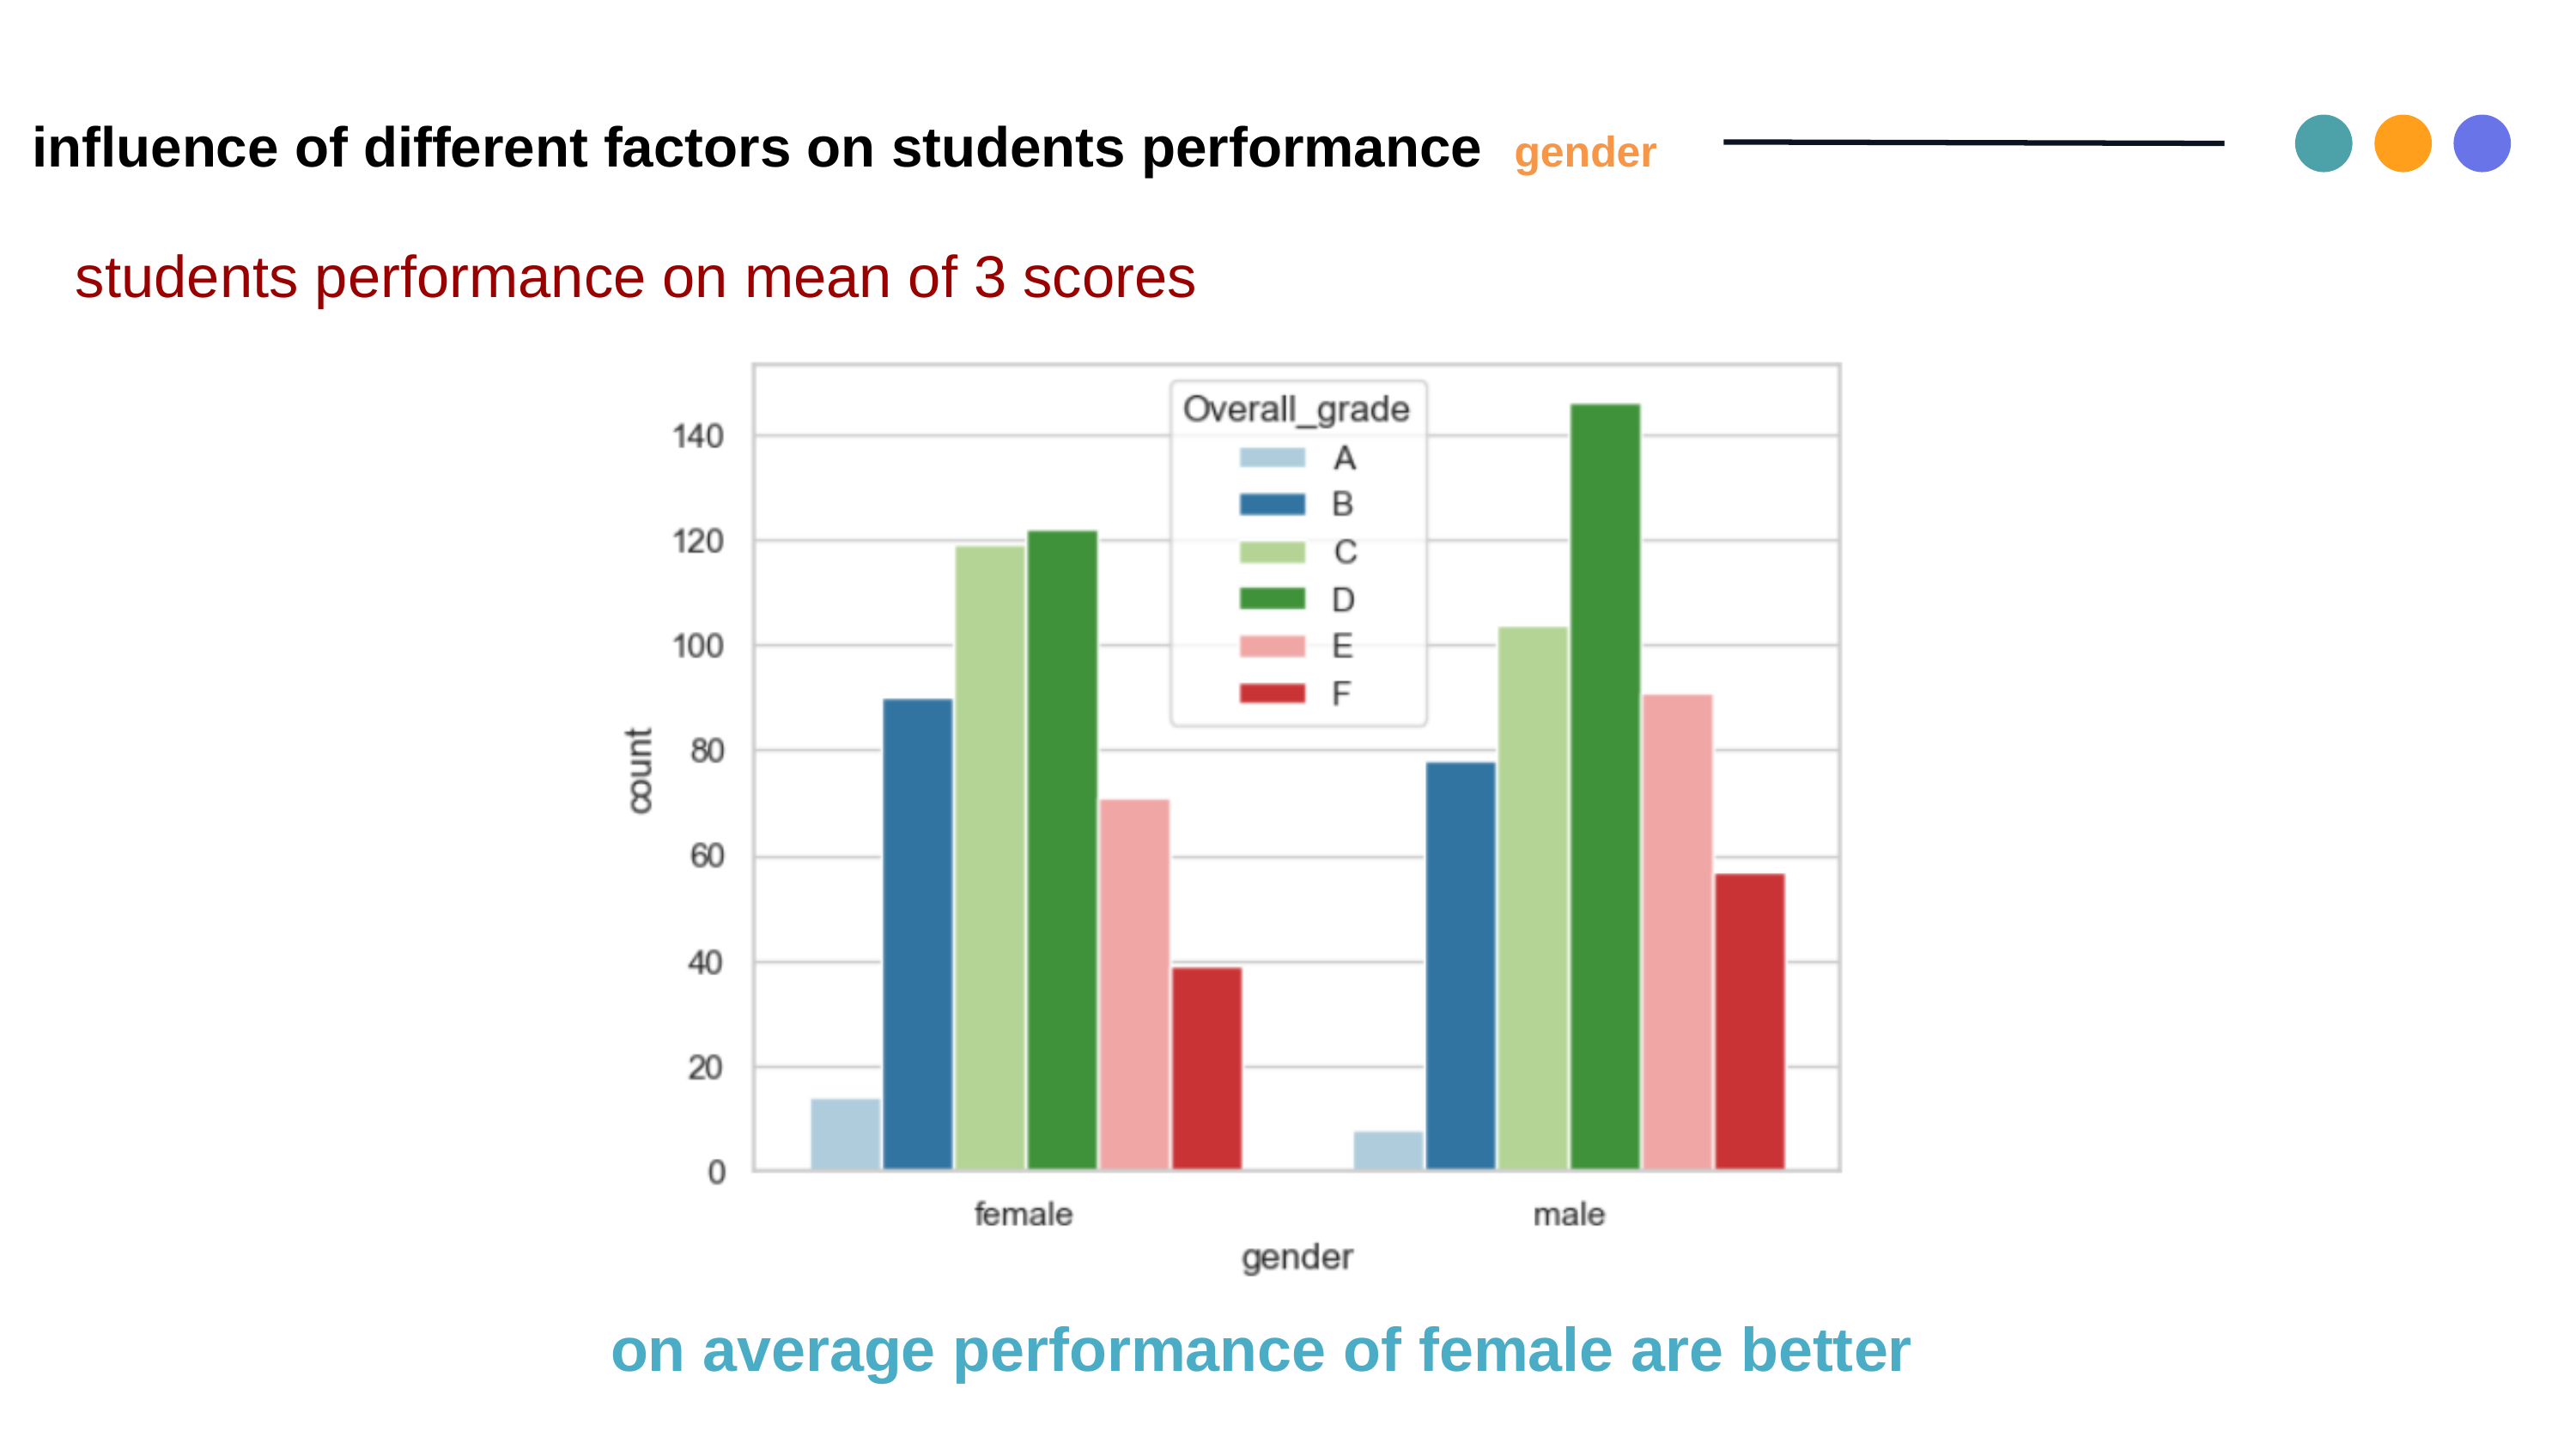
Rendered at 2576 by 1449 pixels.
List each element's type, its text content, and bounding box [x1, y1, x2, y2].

text_box on average performance of female are better [611, 1309, 2073, 1385]
text_box influence of different factors on students performance gender [32, 110, 1674, 179]
text_box students performance on mean of 3 scores [75, 238, 1254, 310]
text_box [2294, 114, 2353, 173]
picture [613, 329, 1865, 1291]
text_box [2374, 114, 2433, 173]
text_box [2453, 114, 2512, 173]
